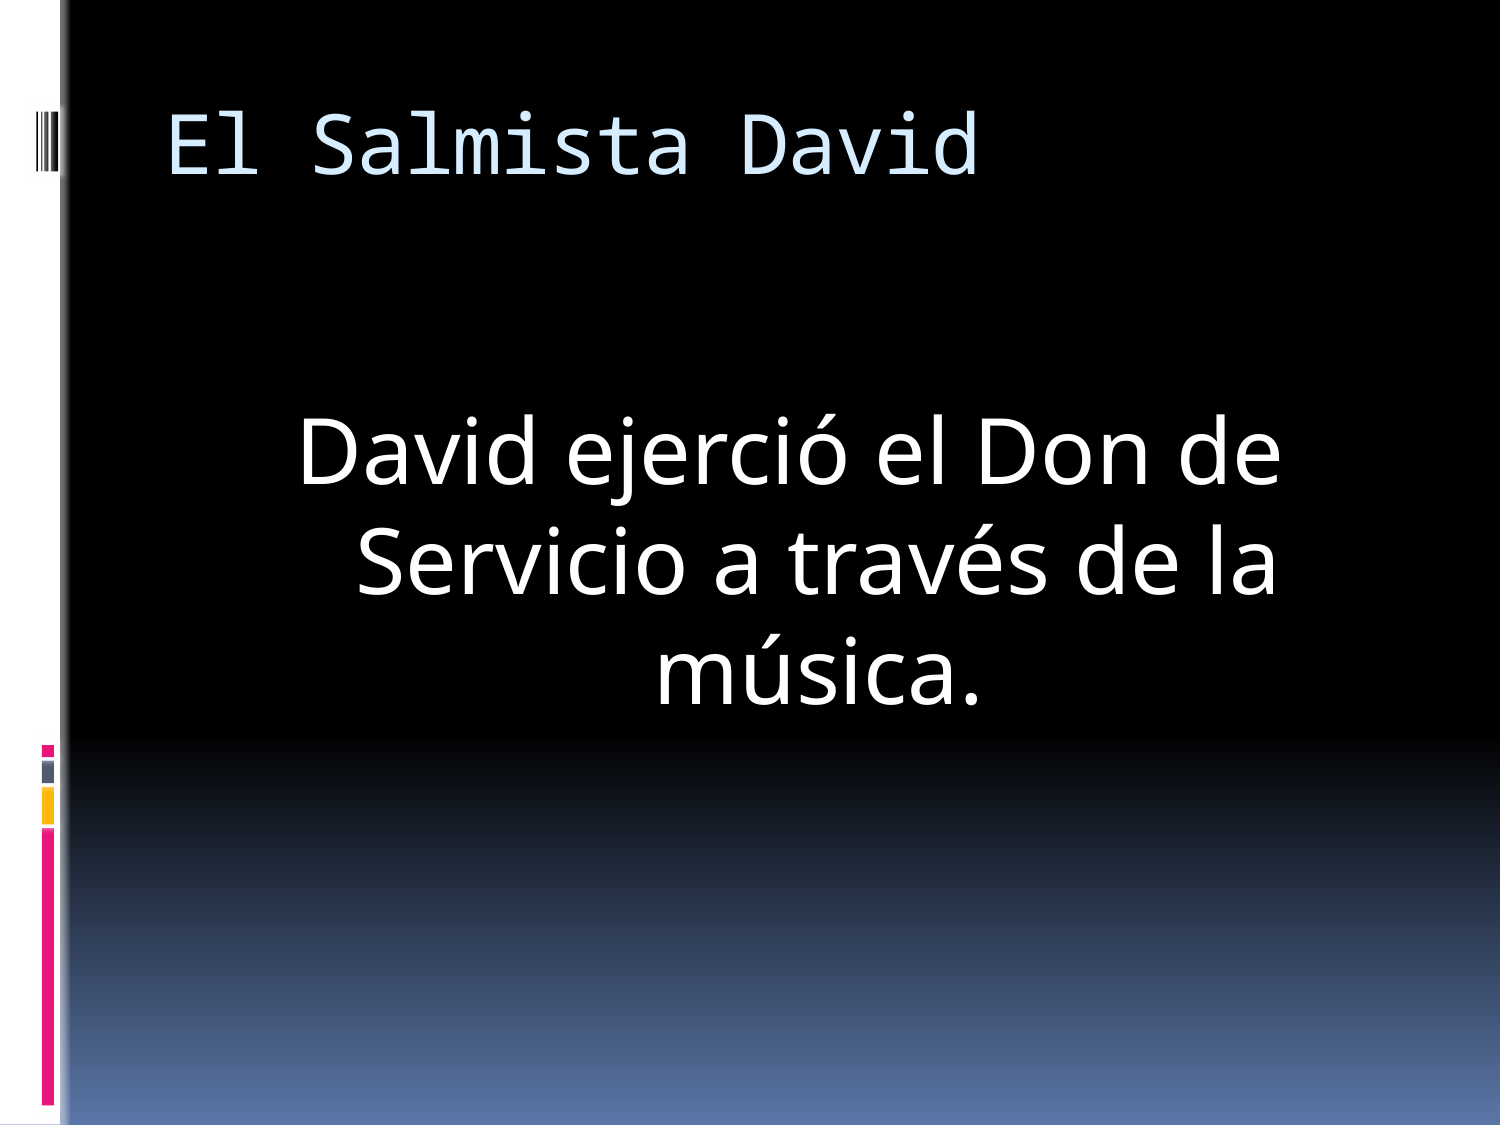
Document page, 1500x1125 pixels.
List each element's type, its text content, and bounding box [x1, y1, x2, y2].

title El Salmista David [150, 83, 1425, 234]
list David ejerció el Don de Servicio a través de la música. [147, 385, 1423, 799]
